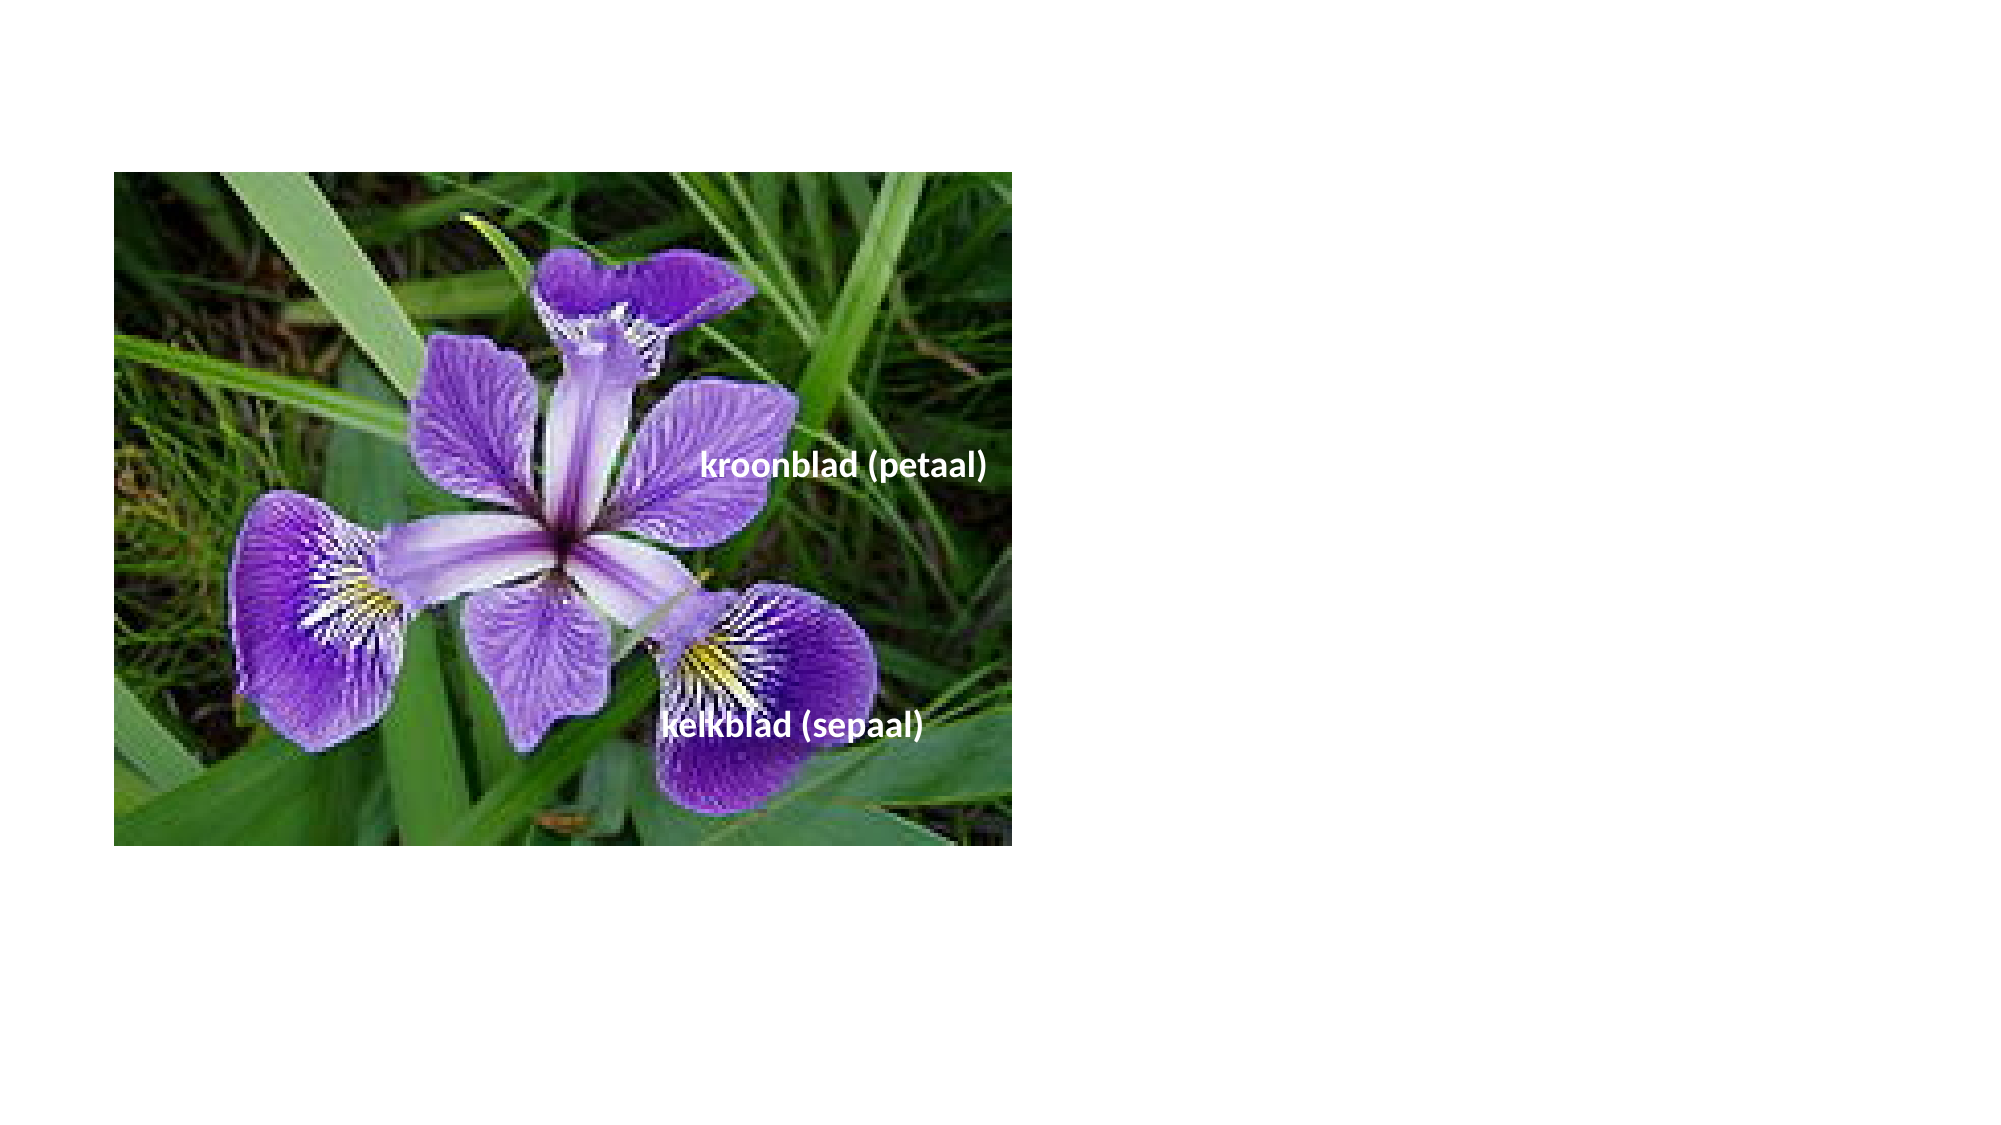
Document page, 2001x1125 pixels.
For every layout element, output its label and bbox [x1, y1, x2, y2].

picture [114, 172, 1012, 846]
